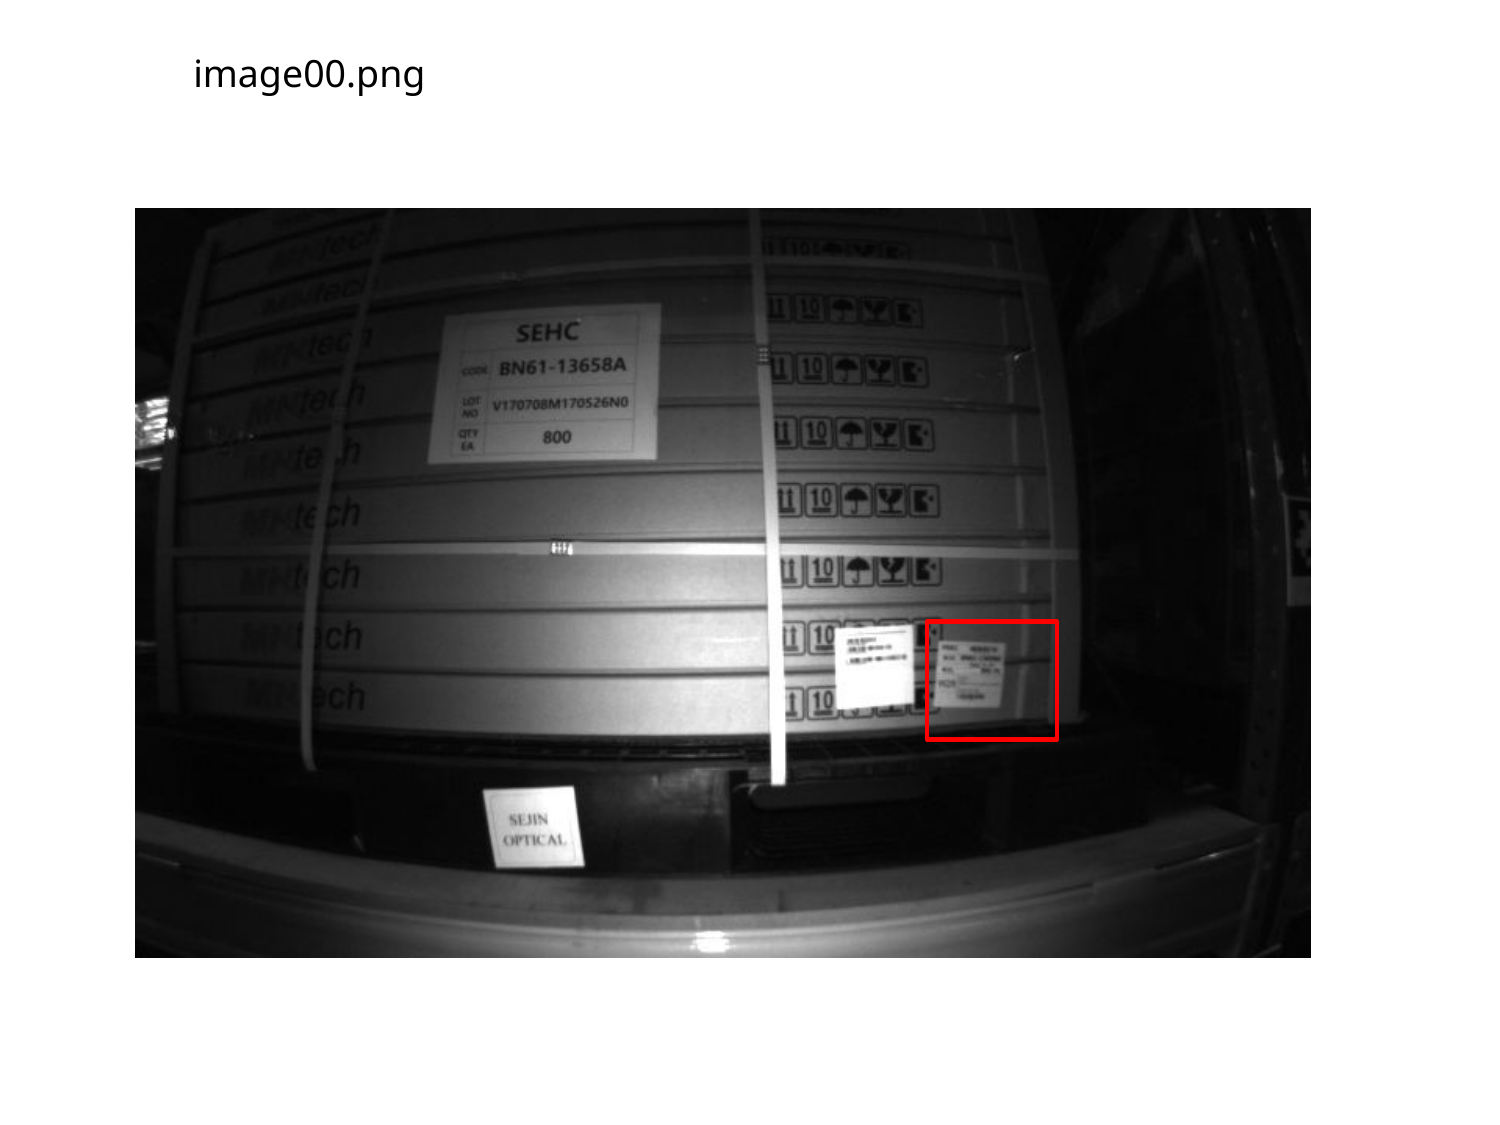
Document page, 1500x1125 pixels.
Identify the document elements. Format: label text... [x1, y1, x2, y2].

picture [135, 207, 1311, 959]
text_box image00.png [178, 42, 441, 103]
